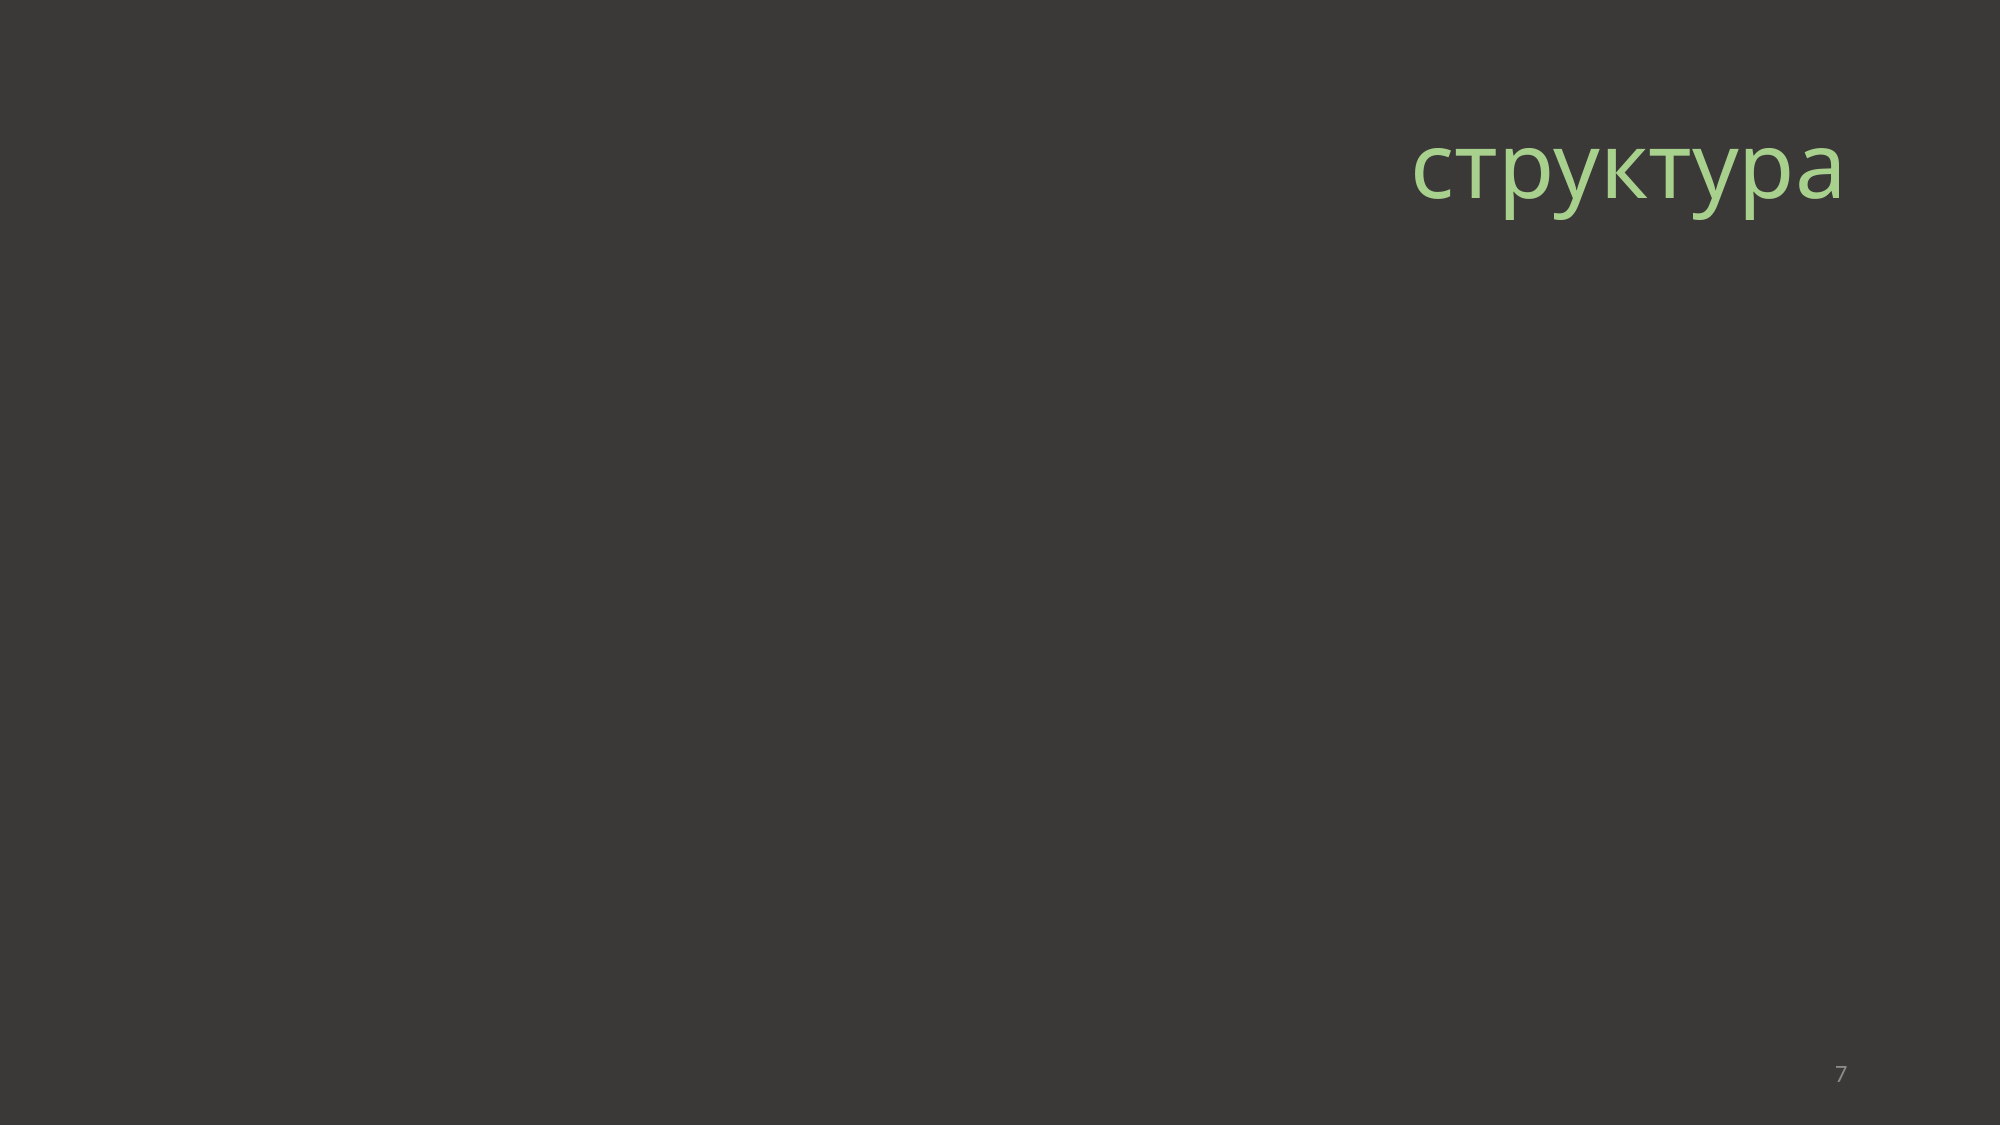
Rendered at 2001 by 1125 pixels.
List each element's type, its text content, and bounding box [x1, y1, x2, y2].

title структура [137, 59, 1863, 278]
slide_number 7 [1412, 1042, 1863, 1103]
